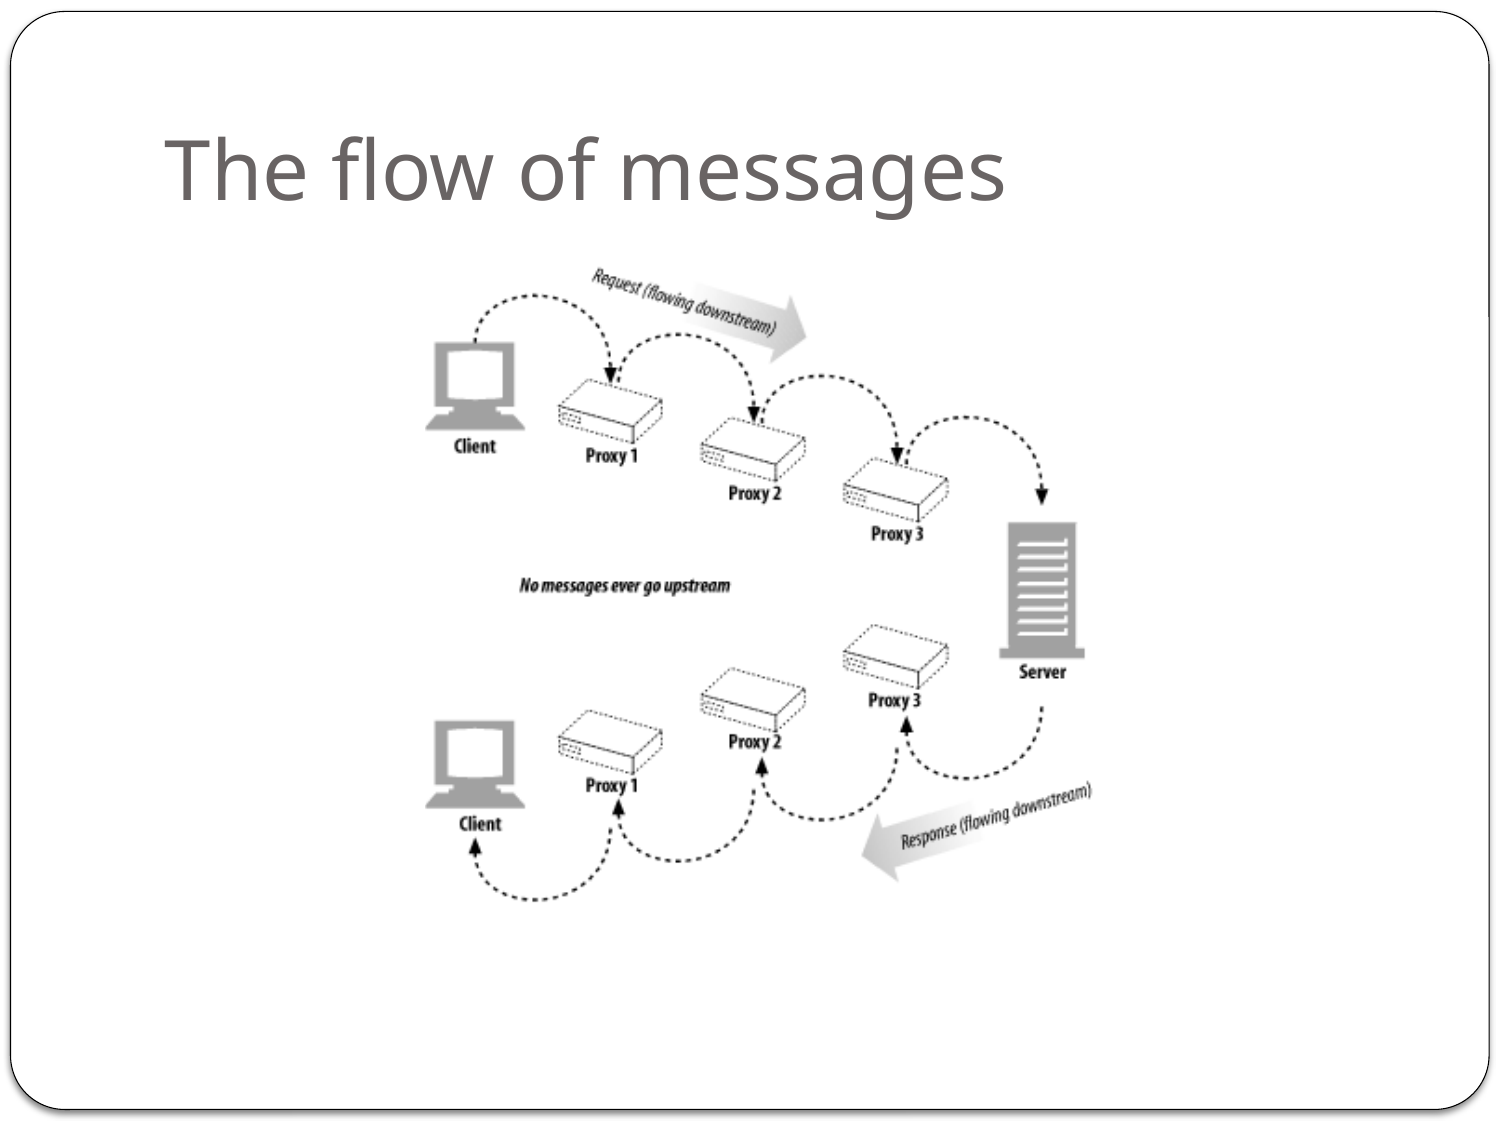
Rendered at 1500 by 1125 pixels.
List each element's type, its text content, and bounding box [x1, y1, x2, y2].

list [424, 262, 1101, 905]
title The flow of messages [150, 45, 1425, 233]
